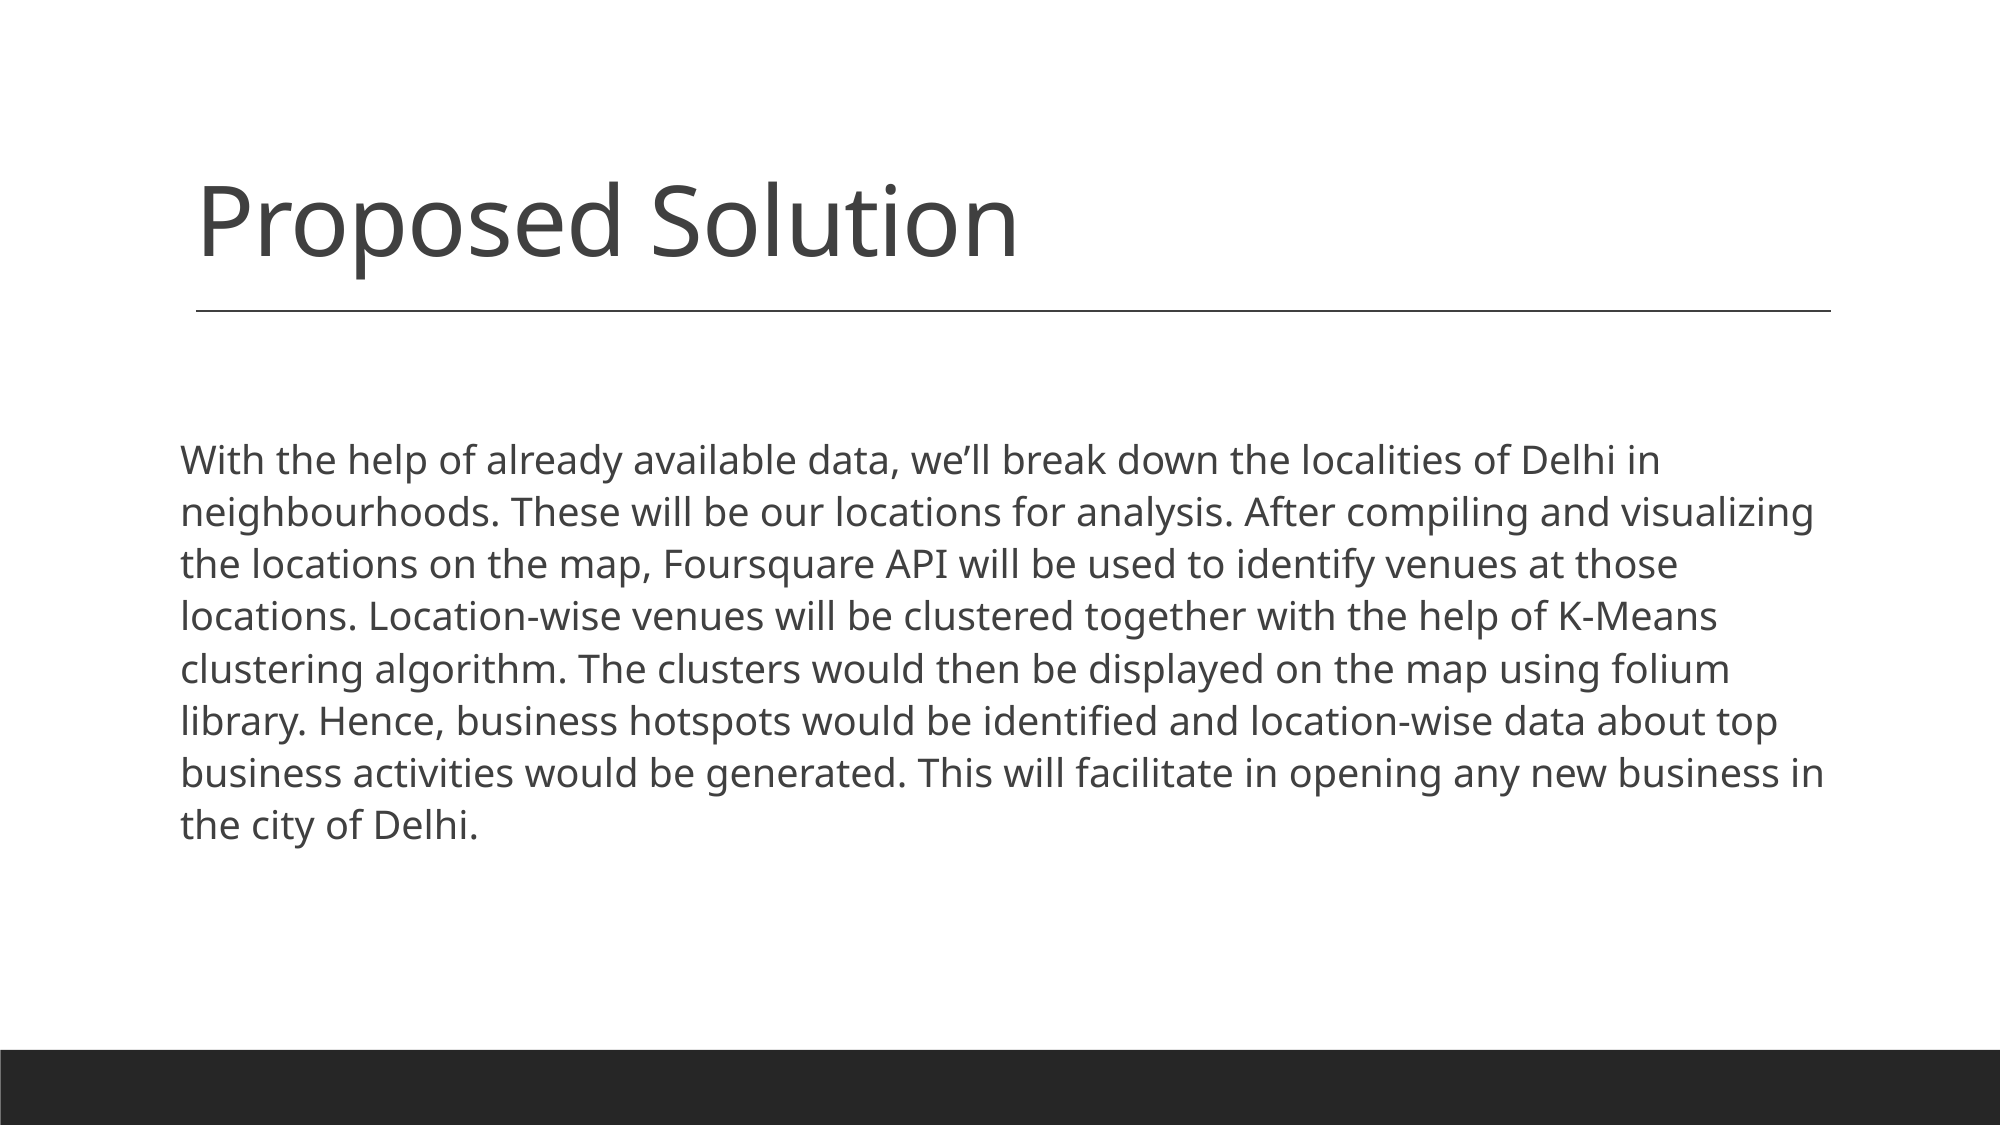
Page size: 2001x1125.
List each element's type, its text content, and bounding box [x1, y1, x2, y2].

list With the help of already available data, we’ll break down the localities of Delhi in neighbourhoods. These will be our locations for analysis. After compiling and visualizing the locations on the map, Foursquare API will be used to identify venues at those locations. Location-wise venues will be clustered together with the help of K-Means clustering algorithm. The clusters would then be displayed on the map using folium library. Hence, business hotspots would be identified and location-wise data about top business activities would be generated. This will facilitate in opening any new business in the city of Delhi. [180, 345, 1830, 963]
title Proposed Solution [180, 47, 1830, 285]
